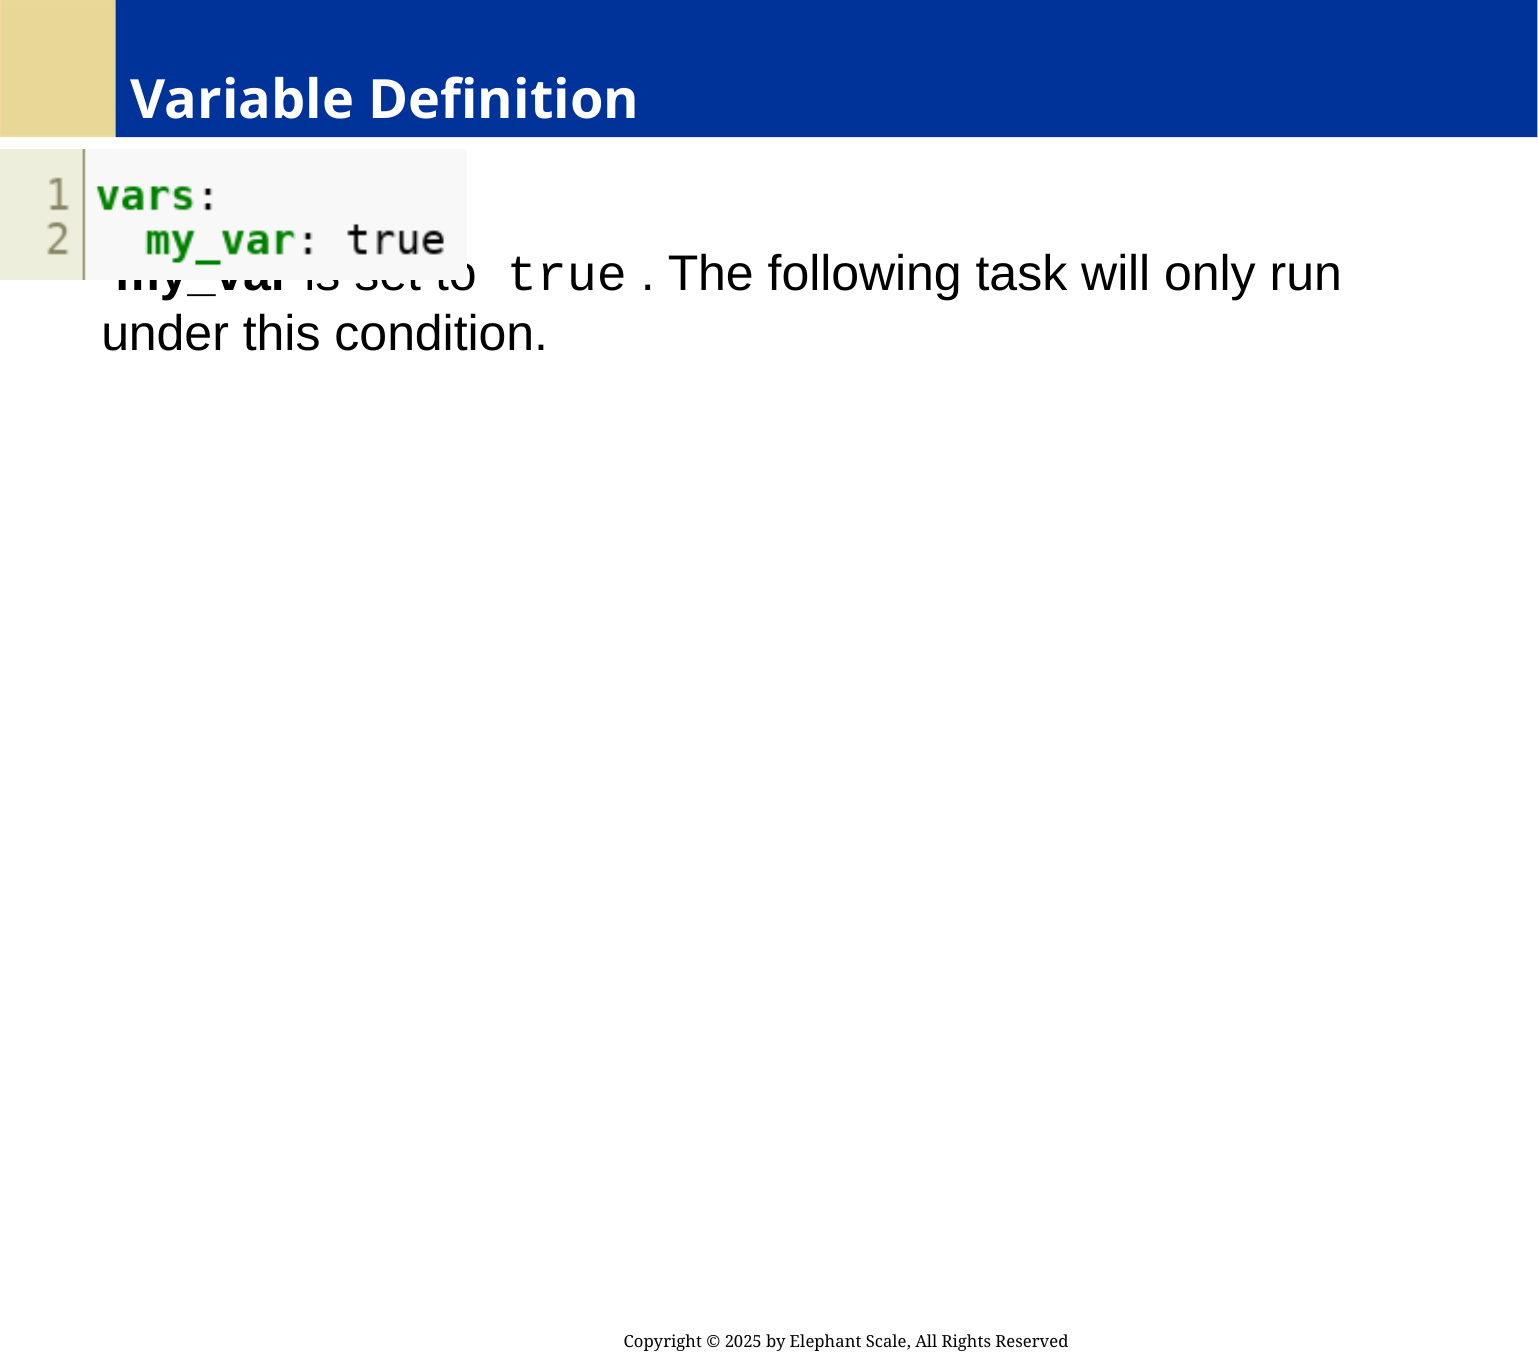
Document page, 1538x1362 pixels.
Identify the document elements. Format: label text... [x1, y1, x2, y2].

list my_var is set to true . The following task will only run under this condition. [38, 162, 1500, 1284]
picture [0, 0, 115, 137]
picture [0, 149, 467, 280]
title Variable Definition [115, 0, 1538, 138]
text_box Copyright © 2025 by Elephant Scale, All Rights Reserved [608, 1322, 1085, 1358]
